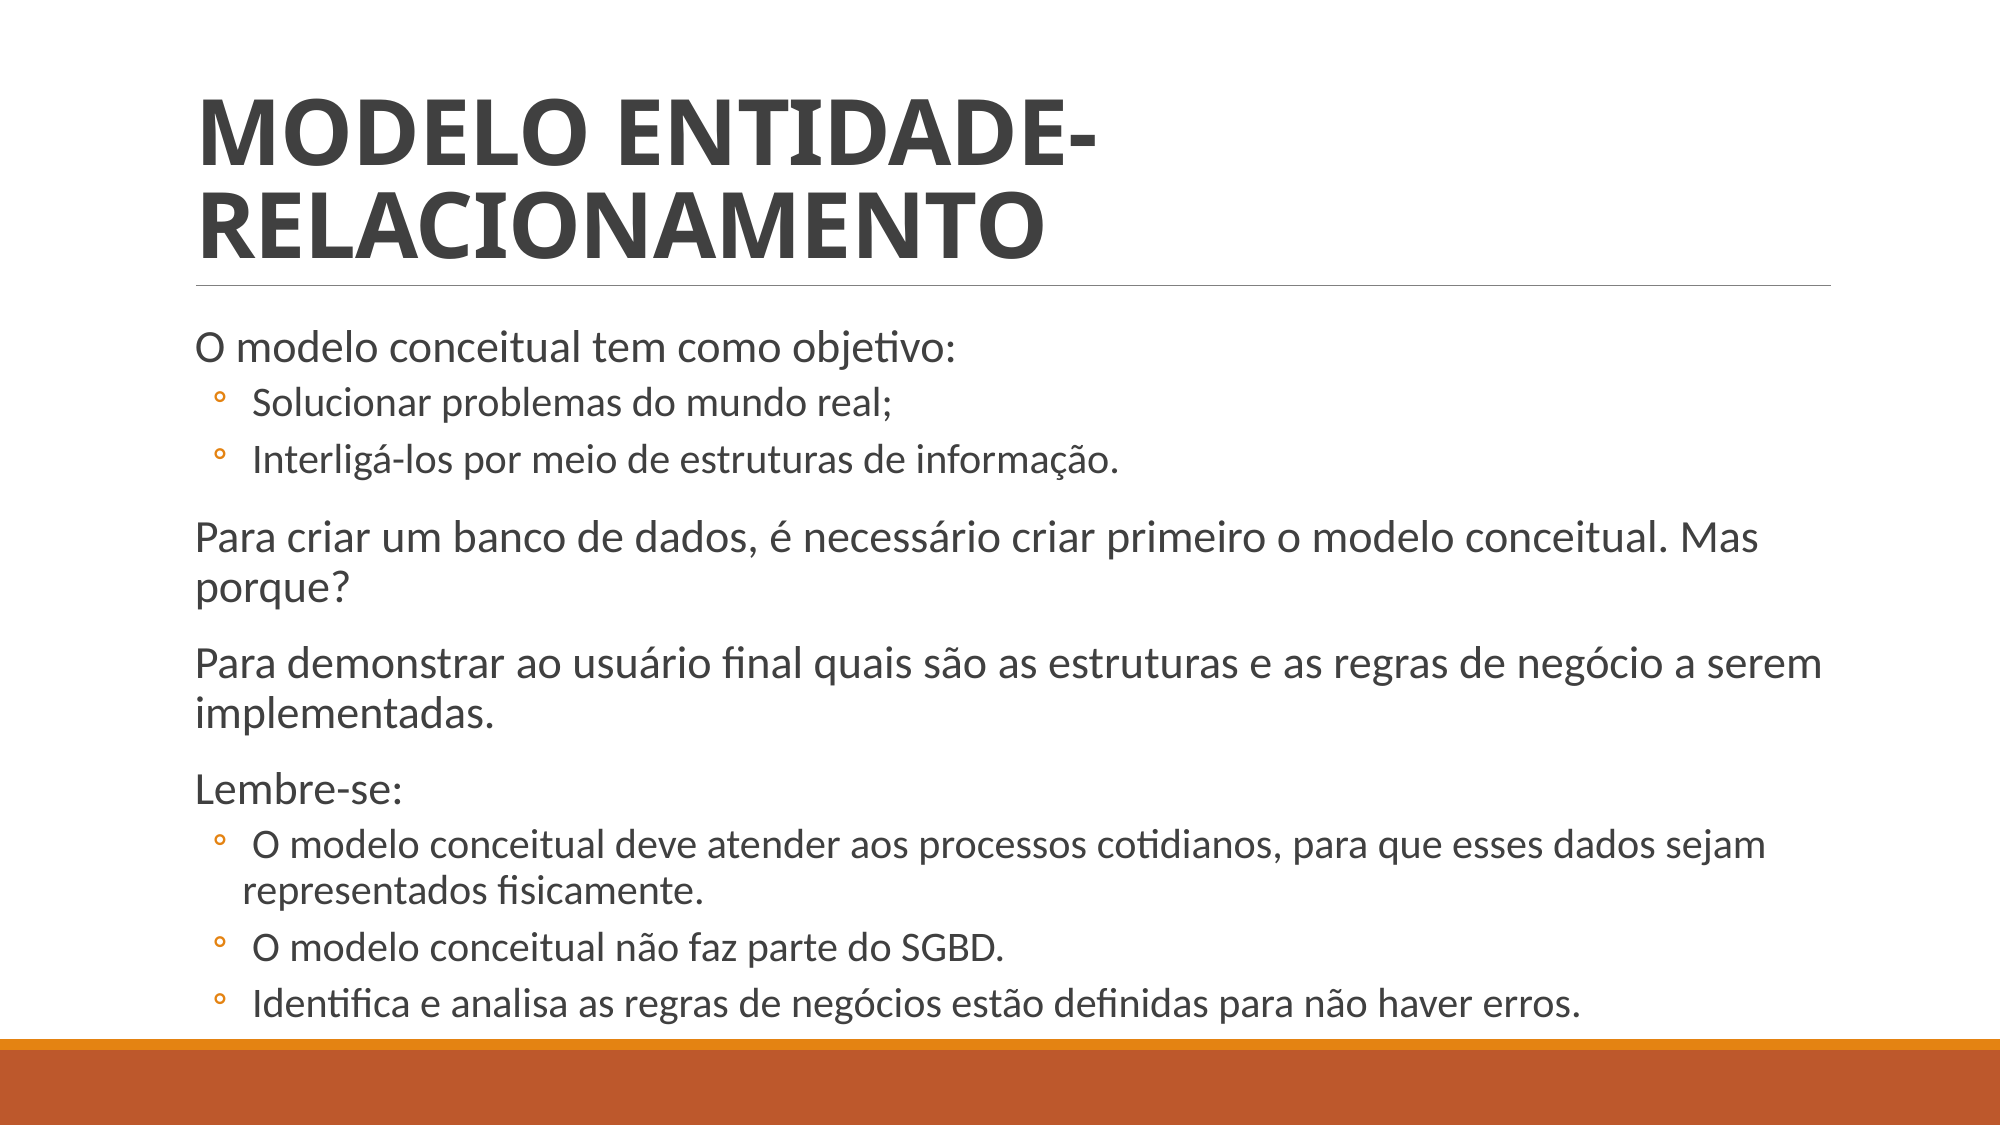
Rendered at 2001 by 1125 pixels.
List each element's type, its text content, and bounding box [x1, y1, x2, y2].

list O modelo conceitual tem como objetivo: Solucionar problemas do mundo real; Interligá-los por meio de estruturas de informação. Para criar um banco de dados, é necessário criar primeiro o modelo conceitual. Mas porque? Para demonstrar ao usuário final quais são as estruturas e as regras de negócio a serem implementadas. Lembre-se: O modelo conceitual deve atender aos processos cotidianos, para que esses dados sejam representados fisicamente. O modelo conceitual não faz parte do SGBD. Identifica e analisa as regras de negócios estão definidas para não haver erros. [180, 315, 1830, 1040]
title MODELO ENTIDADE-RELACIONAMENTO [180, 47, 1830, 285]
